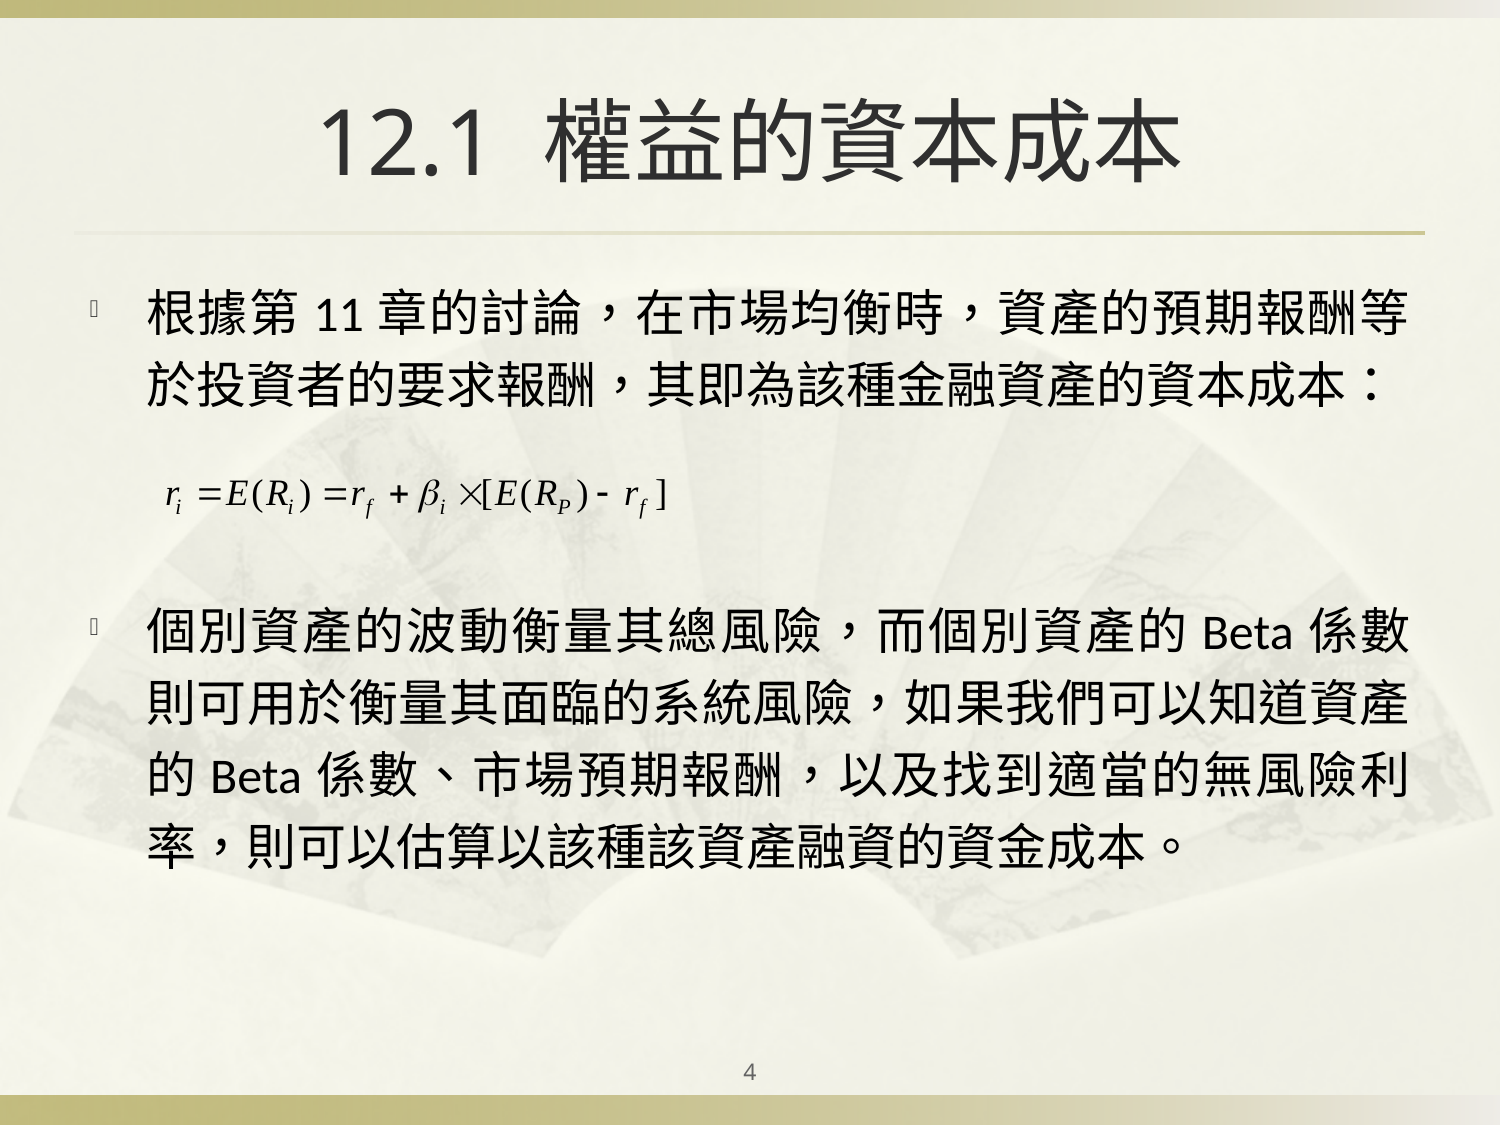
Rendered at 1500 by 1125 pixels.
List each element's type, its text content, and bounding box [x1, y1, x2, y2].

title 12.1 權益的資本成本 [75, 45, 1425, 233]
list 根據第11章的討論，在市場均衡時，資產的預期報酬等於投資者的要求報酬，其即為該種金融資產的資本成本： 個別資產的波動衡量其總風險，而個別資產的Beta係數則可用於衡量其面臨的系統風險，如果我們可以知道資產的Beta係數、市場預期報酬，以及找到適當的無風險利率，則可以估算以該種該資產融資的資金成本。 [75, 262, 1425, 1032]
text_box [158, 467, 674, 528]
slide_number 4 [675, 1050, 825, 1097]
